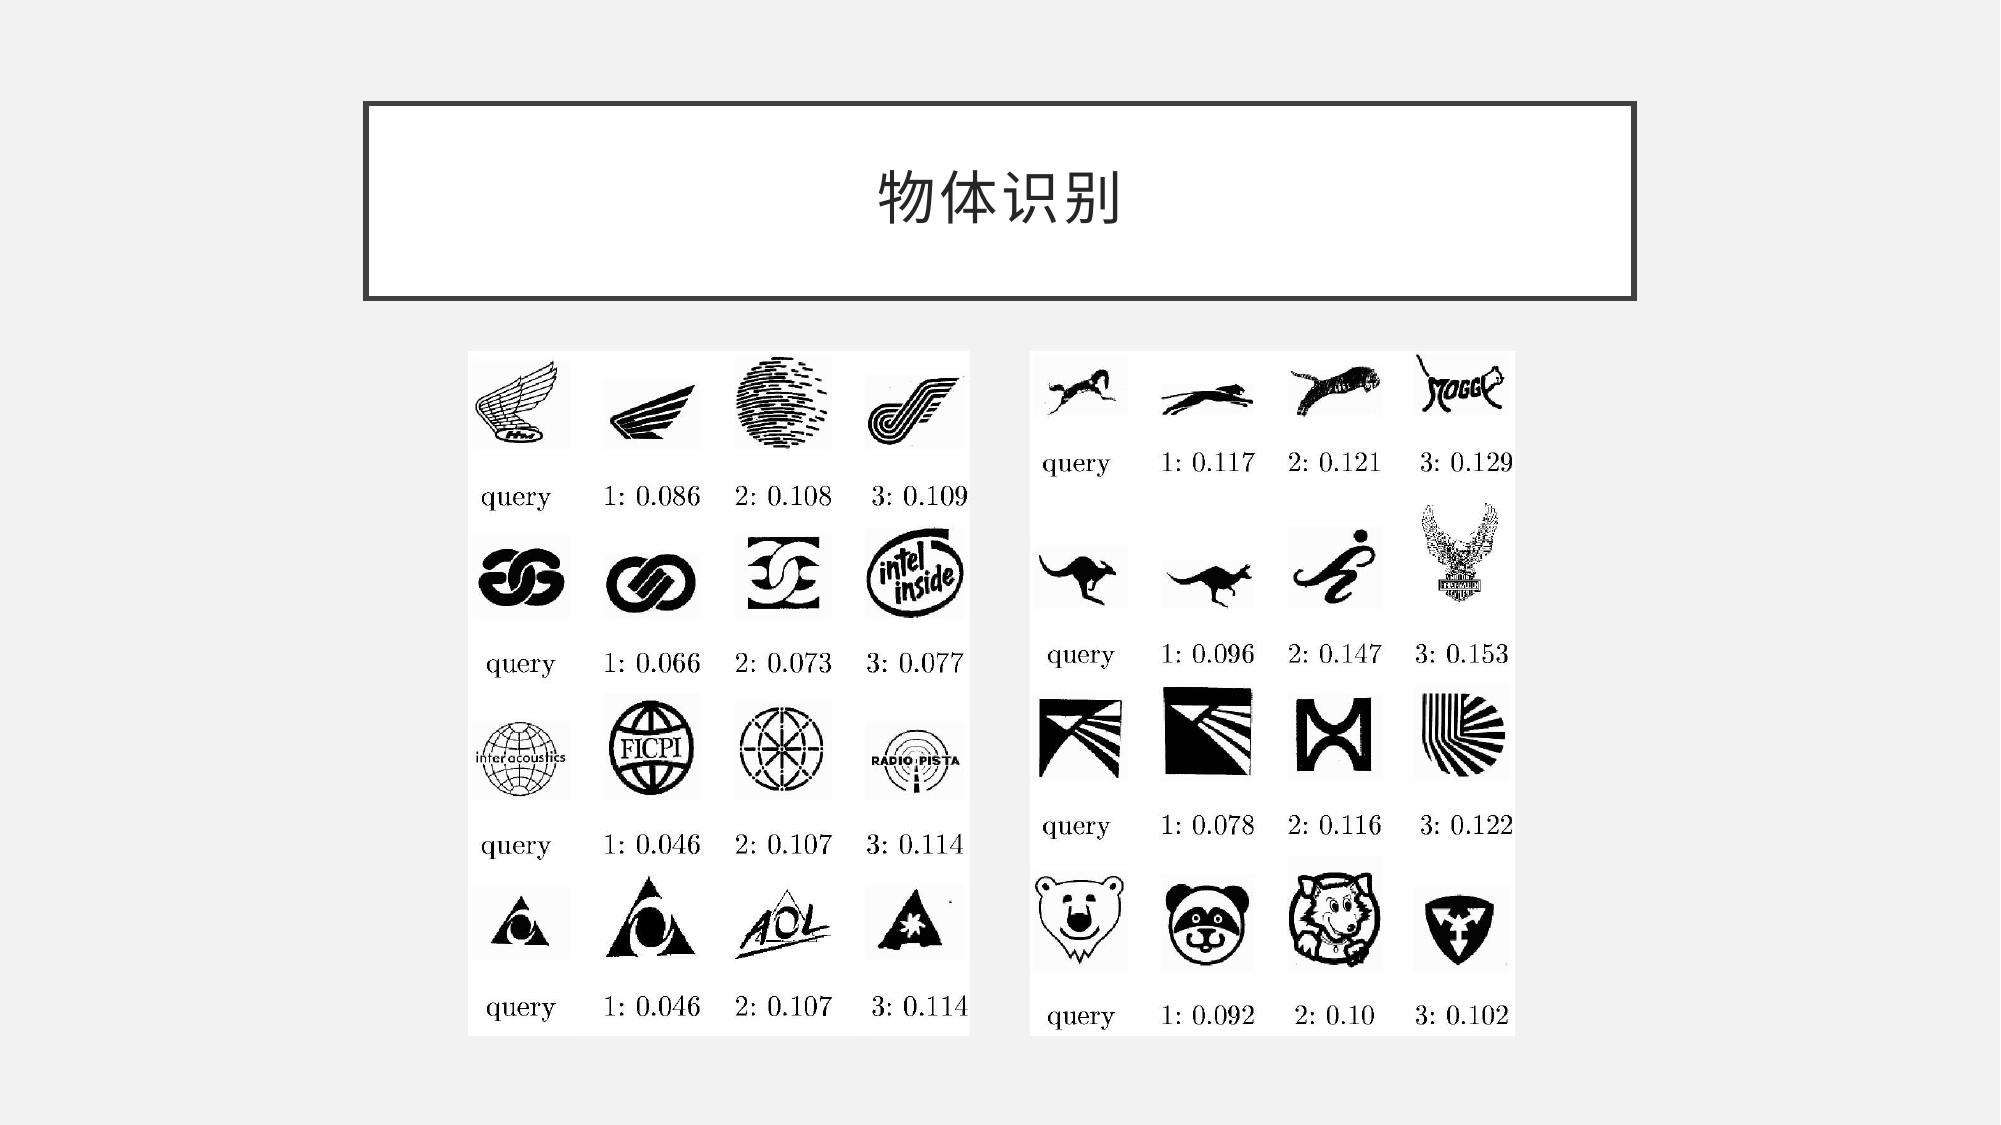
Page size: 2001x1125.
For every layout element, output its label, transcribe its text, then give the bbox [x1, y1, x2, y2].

picture [467, 351, 970, 1036]
picture [1030, 351, 1516, 1036]
title 物体识别 [363, 101, 1637, 301]
